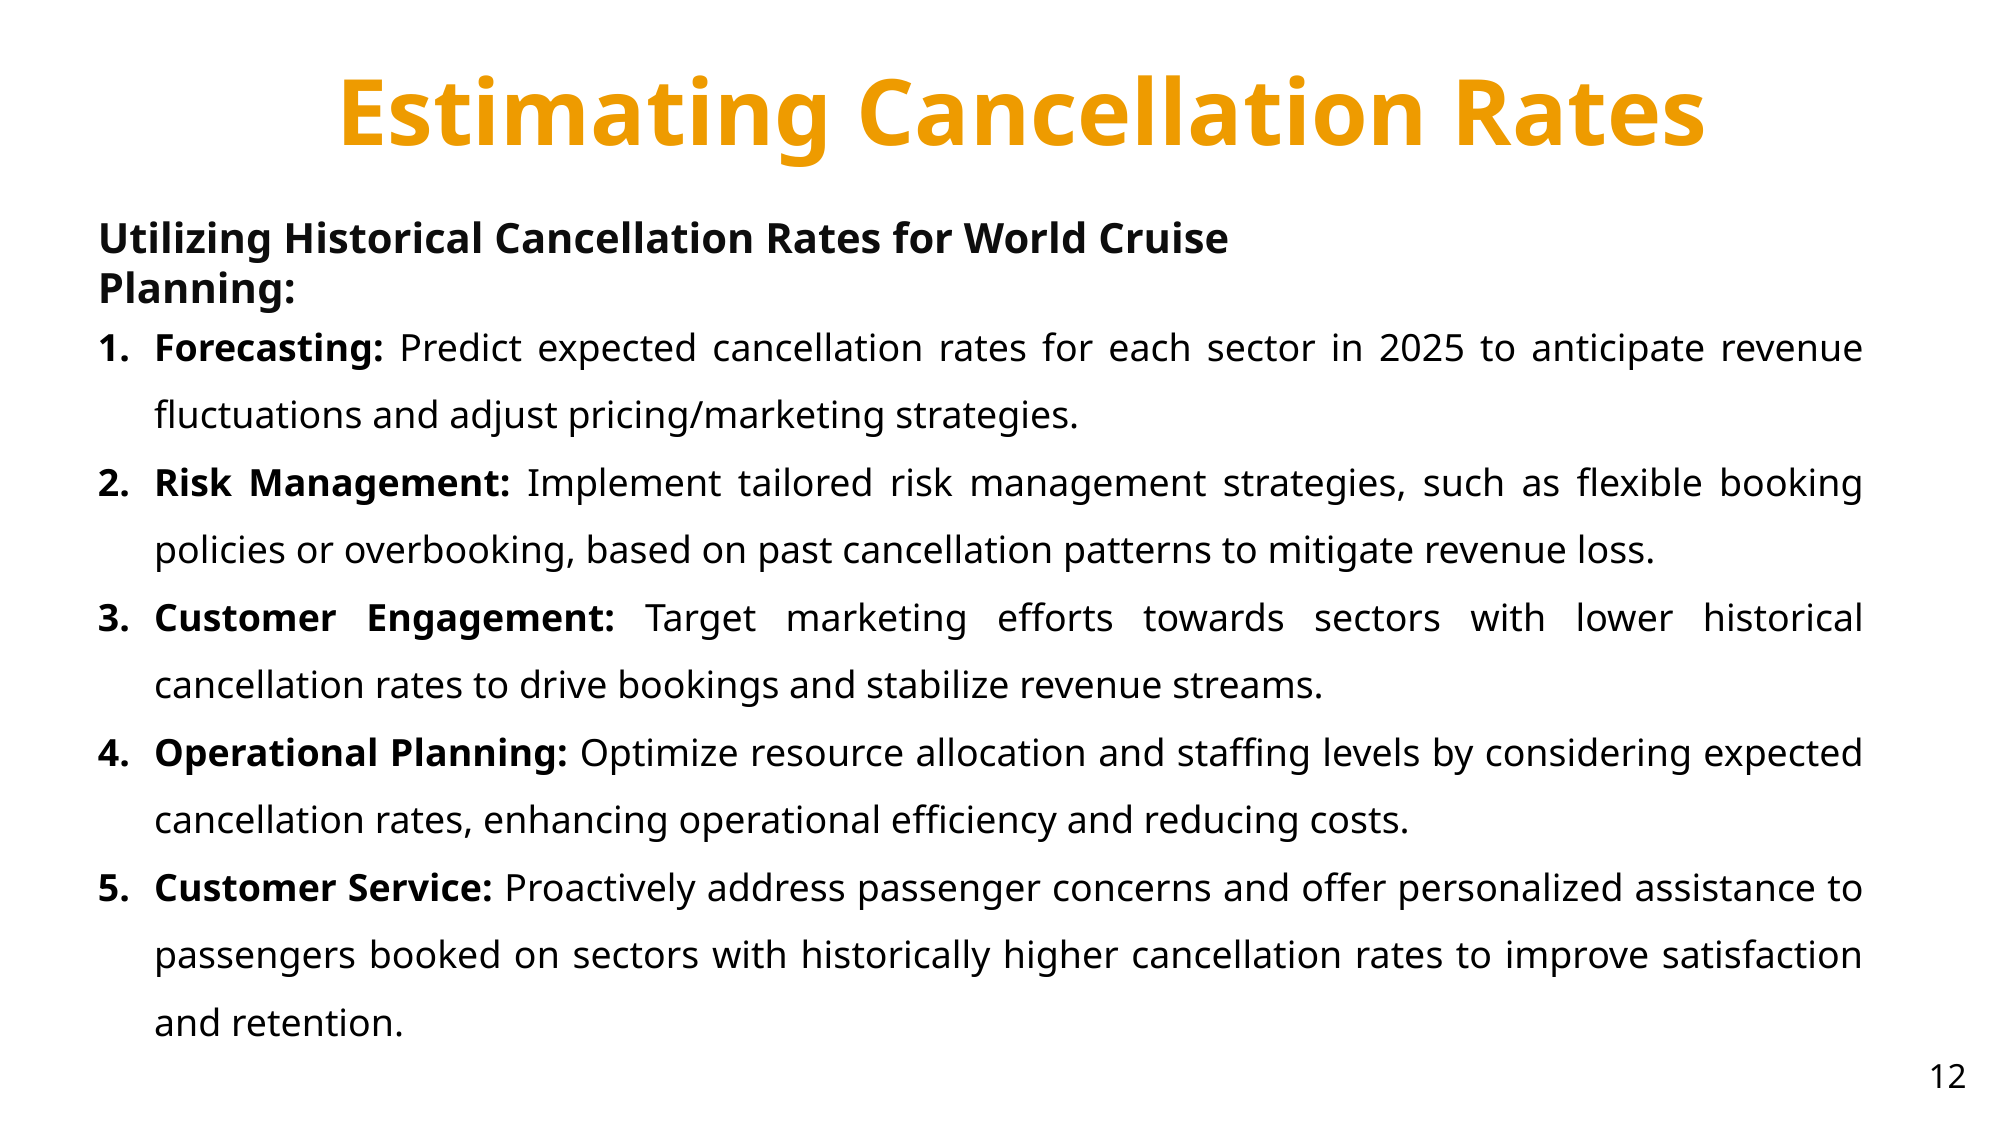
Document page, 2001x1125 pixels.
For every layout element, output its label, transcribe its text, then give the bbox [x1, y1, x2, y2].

text_box Utilizing Historical Cancellation Rates for World Cruise Planning: [83, 204, 1339, 320]
text_box Estimating Cancellation Rates [65, 7, 1979, 225]
text_box Forecasting: Predict expected cancellation rates for each sector in 2025 to anticipate revenue fluctuations and adjust pricing/marketing strategies. Risk Management: Implement tailored risk management strategies, such as flexible booking policies or overbooking, based on past cancellation patterns to mitigate revenue loss. Customer Engagement: Target marketing efforts towards sectors with lower historical cancellation rates to drive bookings and stabilize revenue streams. Operational Planning: Optimize resource allocation and staffing levels by considering expected cancellation rates, enhancing operational efficiency and reducing costs. Customer Service: Proactively address passenger concerns and offer personalized assistance to passengers booked on sectors with historically higher cancellation rates to improve satisfaction and retention. [83, 293, 1880, 1051]
slide_number 12 [1531, 1048, 1982, 1108]
